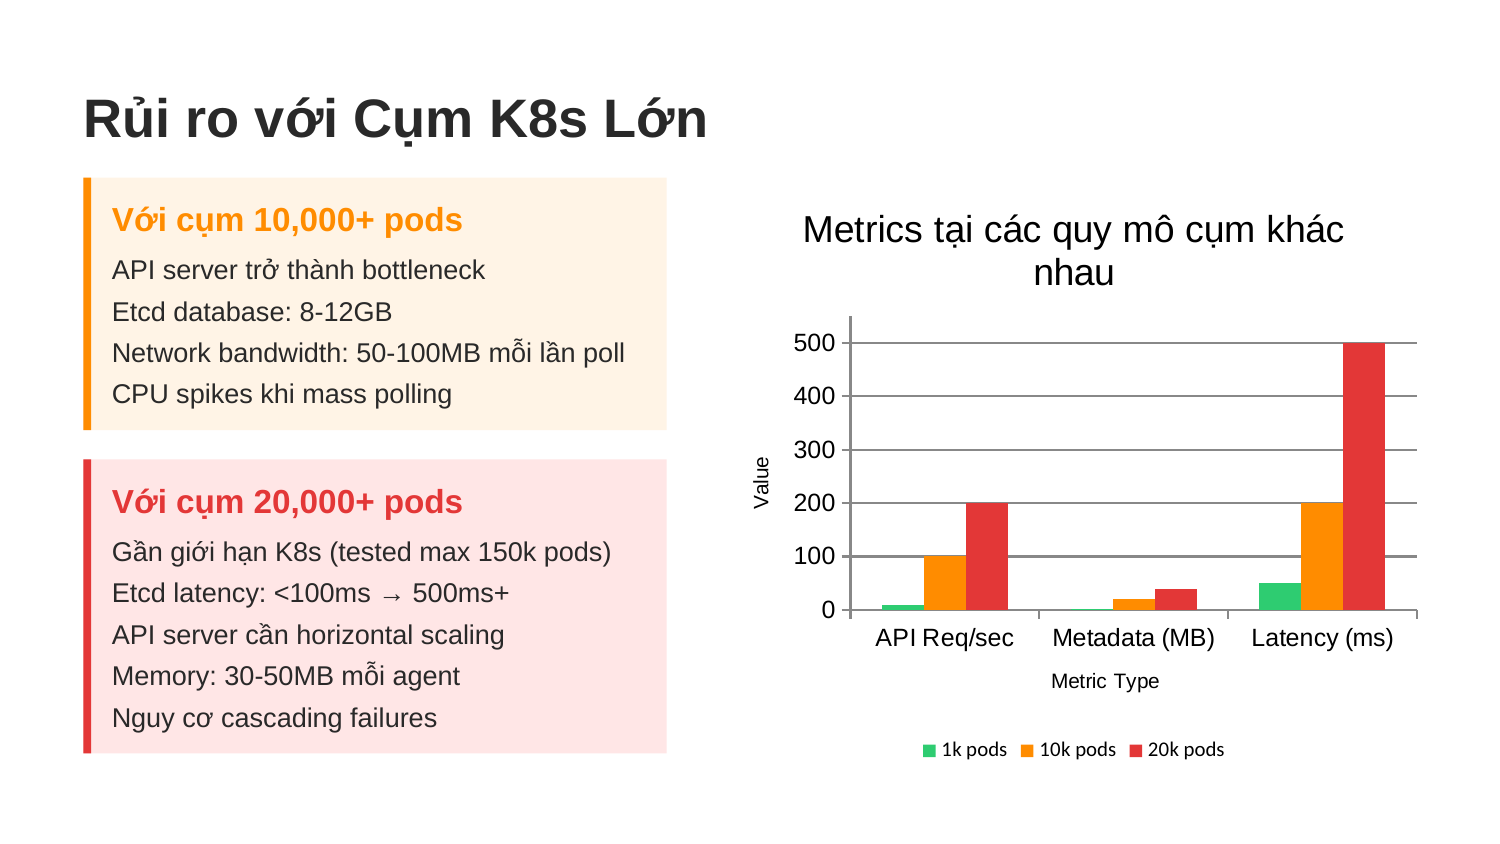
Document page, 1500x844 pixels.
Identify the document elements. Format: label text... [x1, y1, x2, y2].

text_box [88, 459, 667, 754]
text_box Etcd latency: <100ms → 500ms+ [111, 573, 657, 609]
text_box [88, 177, 667, 431]
text_box Rủi ro với Cụm K8s Lớn [83, 83, 1444, 145]
chart [716, 177, 1432, 768]
text_box API server cần horizontal scaling [111, 614, 657, 650]
text_box Etcd database: 8-12GB [111, 291, 657, 327]
text_box Với cụm 20,000+ pods [111, 480, 657, 520]
text_box Nguy cơ cascading failures [111, 697, 657, 733]
text_box Memory: 30-50MB mỗi agent [111, 656, 657, 692]
text_box API server trở thành bottleneck [111, 249, 657, 286]
text_box Với cụm 10,000+ pods [111, 198, 657, 238]
text_box [83, 459, 87, 754]
text_box [83, 177, 87, 431]
text_box Gần giới hạn K8s (tested max 150k pods) [111, 531, 657, 567]
text_box Network bandwidth: 50-100MB mỗi lần poll [111, 332, 657, 368]
text_box CPU spikes khi mass polling [111, 374, 657, 410]
